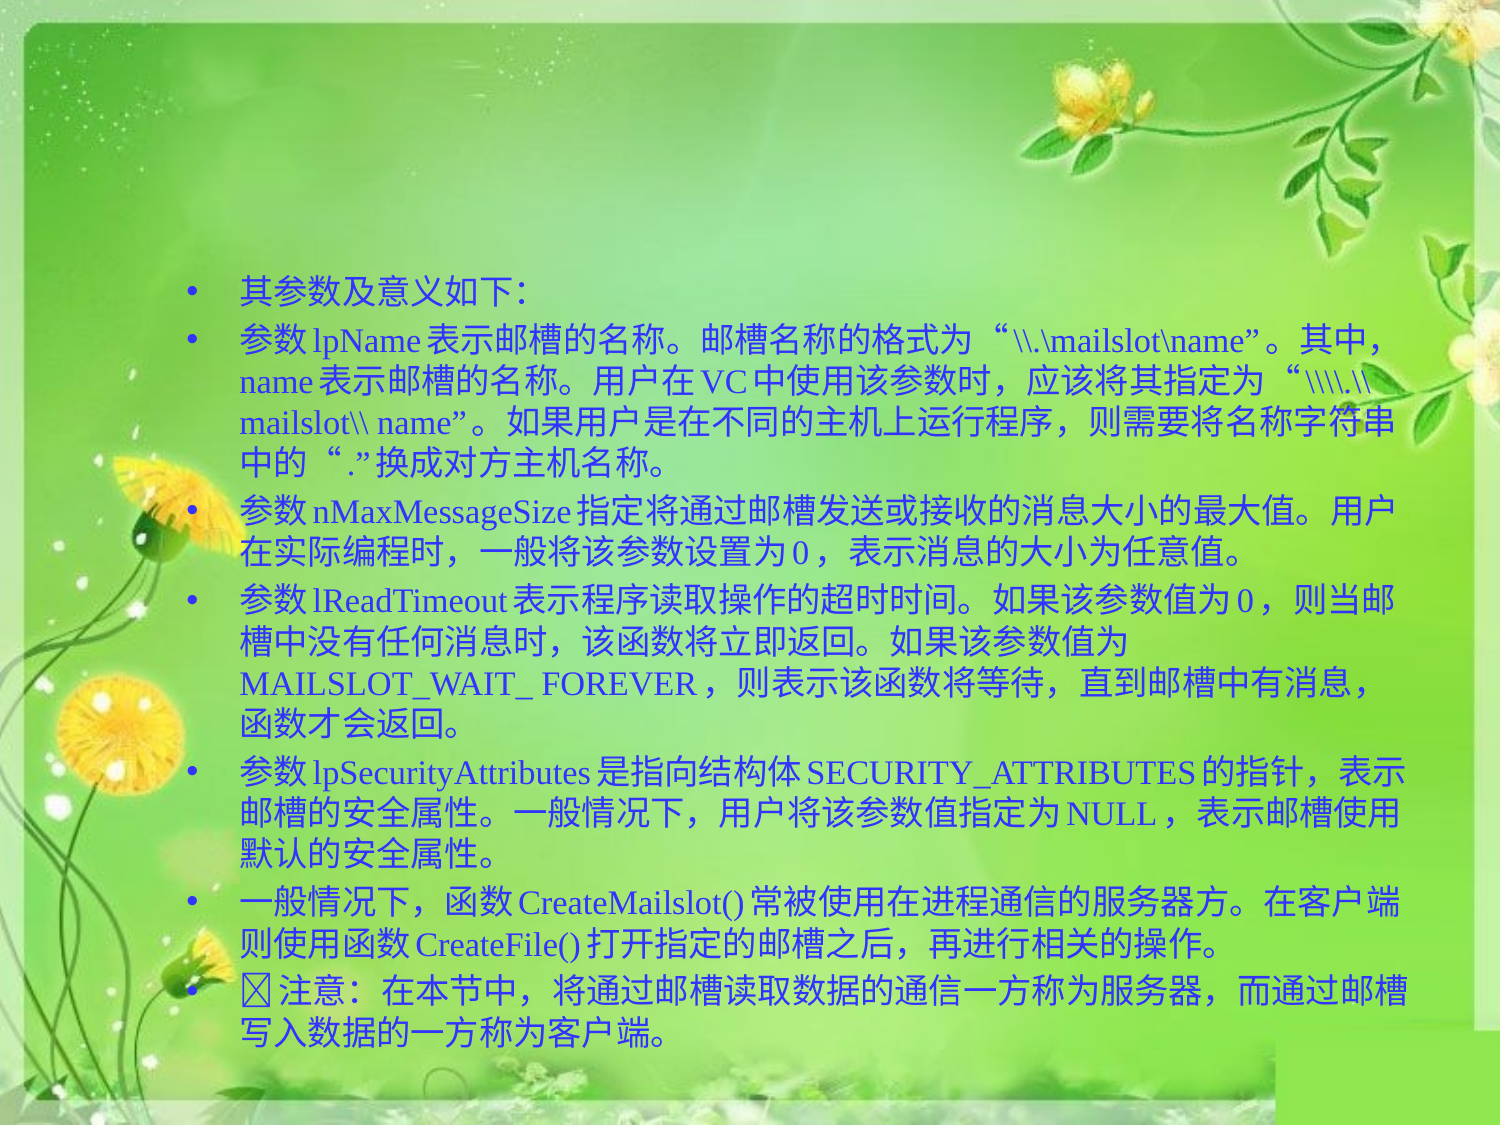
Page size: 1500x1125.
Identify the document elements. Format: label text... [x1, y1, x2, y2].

list 其参数及意义如下： 参数lpName表示邮槽的名称。邮槽名称的格式为“\\.\mailslot\name”。其中，name表示邮槽的名称。用户在VC中使用该参数时，应该将其指定为“\\\\.\\mailslot\\ name”。如果用户是在不同的主机上运行程序，则需要将名称字符串中的“.”换成对方主机名称。 参数nMaxMessageSize指定将通过邮槽发送或接收的消息大小的最大值。用户在实际编程时，一般将该参数设置为0，表示消息的大小为任意值。 参数lReadTimeout表示程序读取操作的超时时间。如果该参数值为0，则当邮槽中没有任何消息时，该函数将立即返回。如果该参数值为MAILSLOT_WAIT_ FOREVER，则表示该函数将等待，直到邮槽中有消息，函数才会返回。 参数lpSecurityAttributes是指向结构体SECURITY_ATTRIBUTES的指针，表示邮槽的安全属性。一般情况下，用户将该参数值指定为NULL，表示邮槽使用默认的安全属性。 一般情况下，函数CreateMailslot()常被使用在进程通信的服务器方。在客户端则使用函数CreateFile()打开指定的邮槽之后，再进行相关的操作。 注意：在本节中，将通过邮槽读取数据的通信一方称为服务器，而通过邮槽写入数据的一方称为客户端。 [171, 262, 1425, 1071]
picture [0, 0, 1500, 1125]
